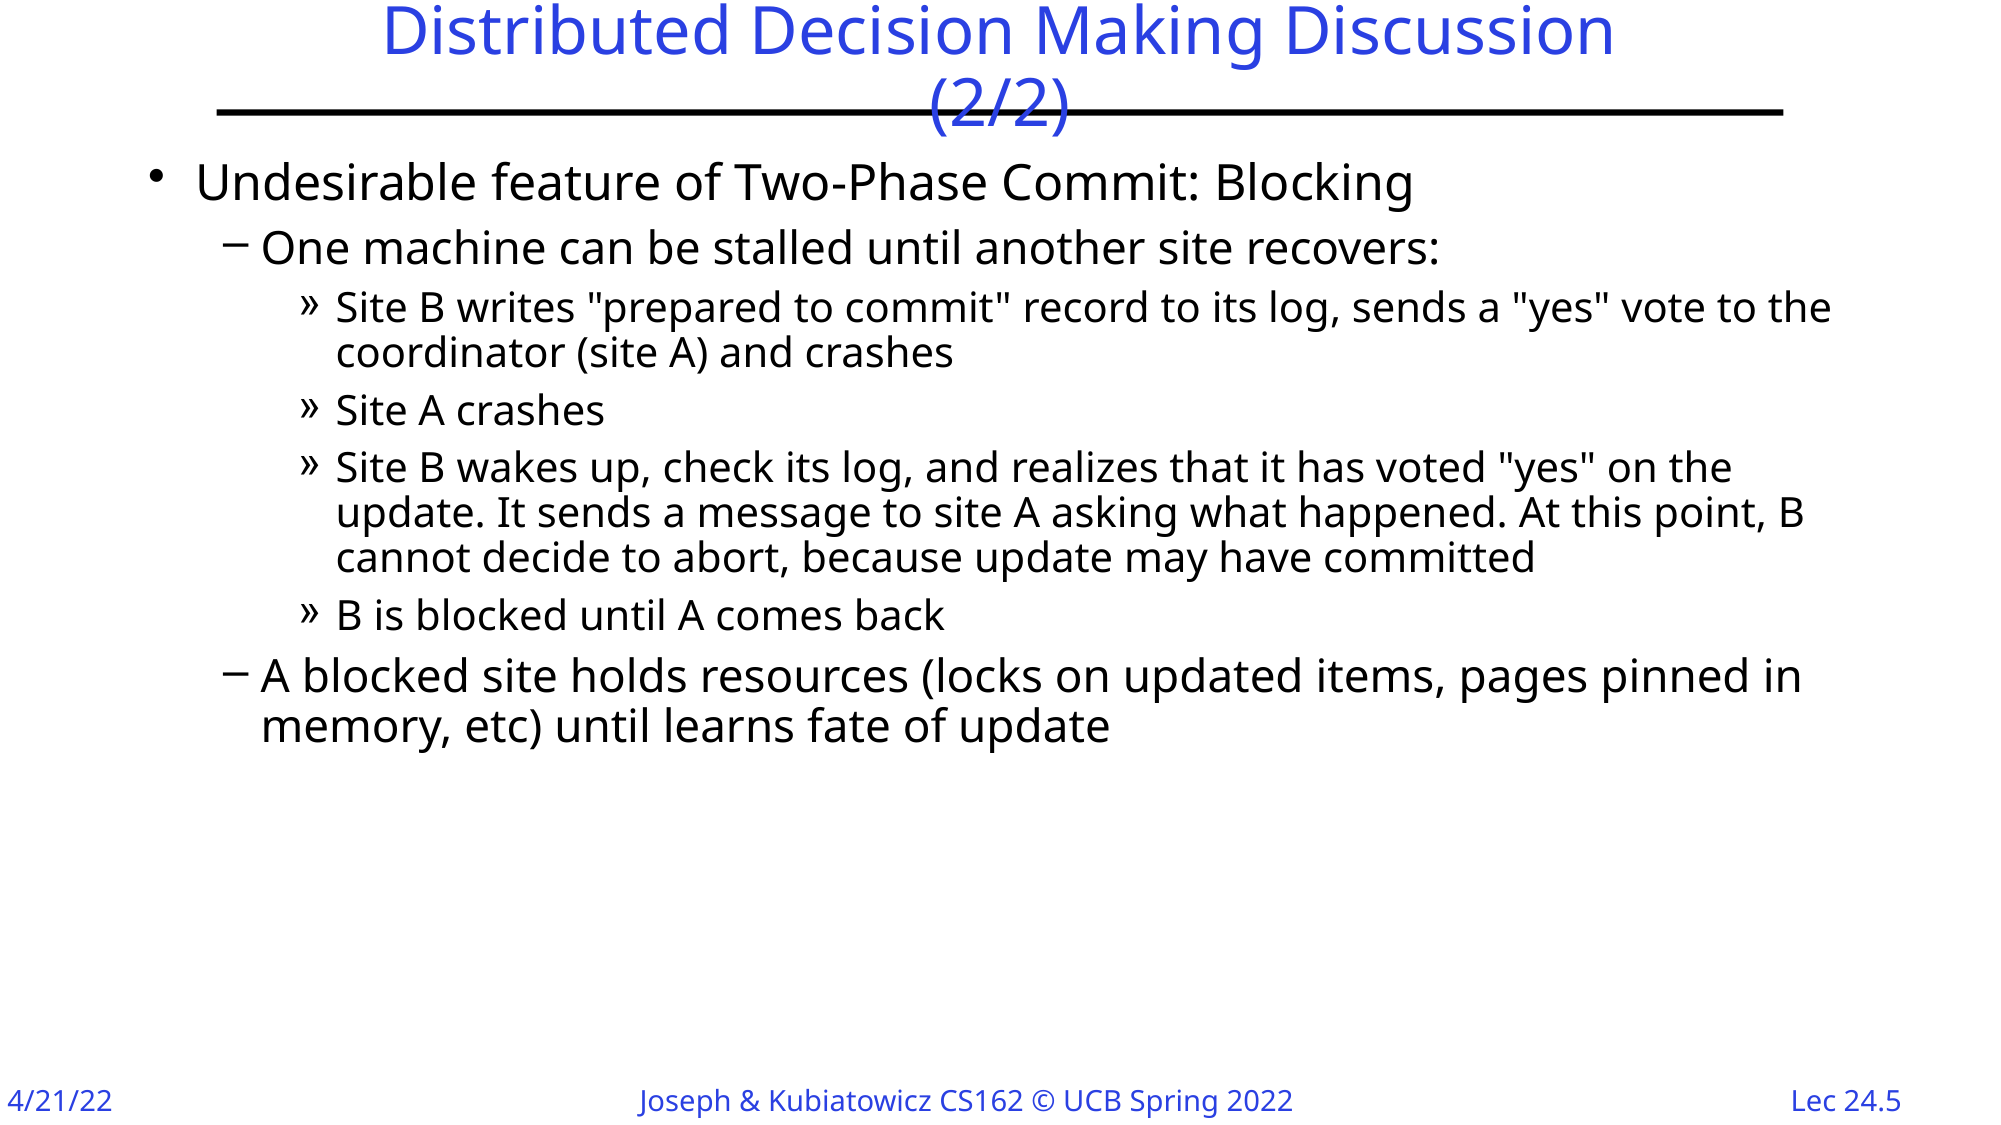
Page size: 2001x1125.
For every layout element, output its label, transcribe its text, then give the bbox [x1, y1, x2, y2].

list Undesirable feature of Two-Phase Commit: Blocking One machine can be stalled until another site recovers: Site B writes "prepared to commit" record to its log, sends a "yes" vote to the coordinator (site A) and crashes Site A crashes Site B wakes up, check its log, and realizes that it has voted "yes" on the update. It sends a message to site A asking what happened. At this point, B cannot decide to abort, because update may have committed B is blocked until A comes back A blocked site holds resources (locks on updated items, pages pinned in memory, etc) until learns fate of update [133, 149, 1867, 988]
title Distributed Decision Making Discussion (2/2) [287, 24, 1713, 113]
